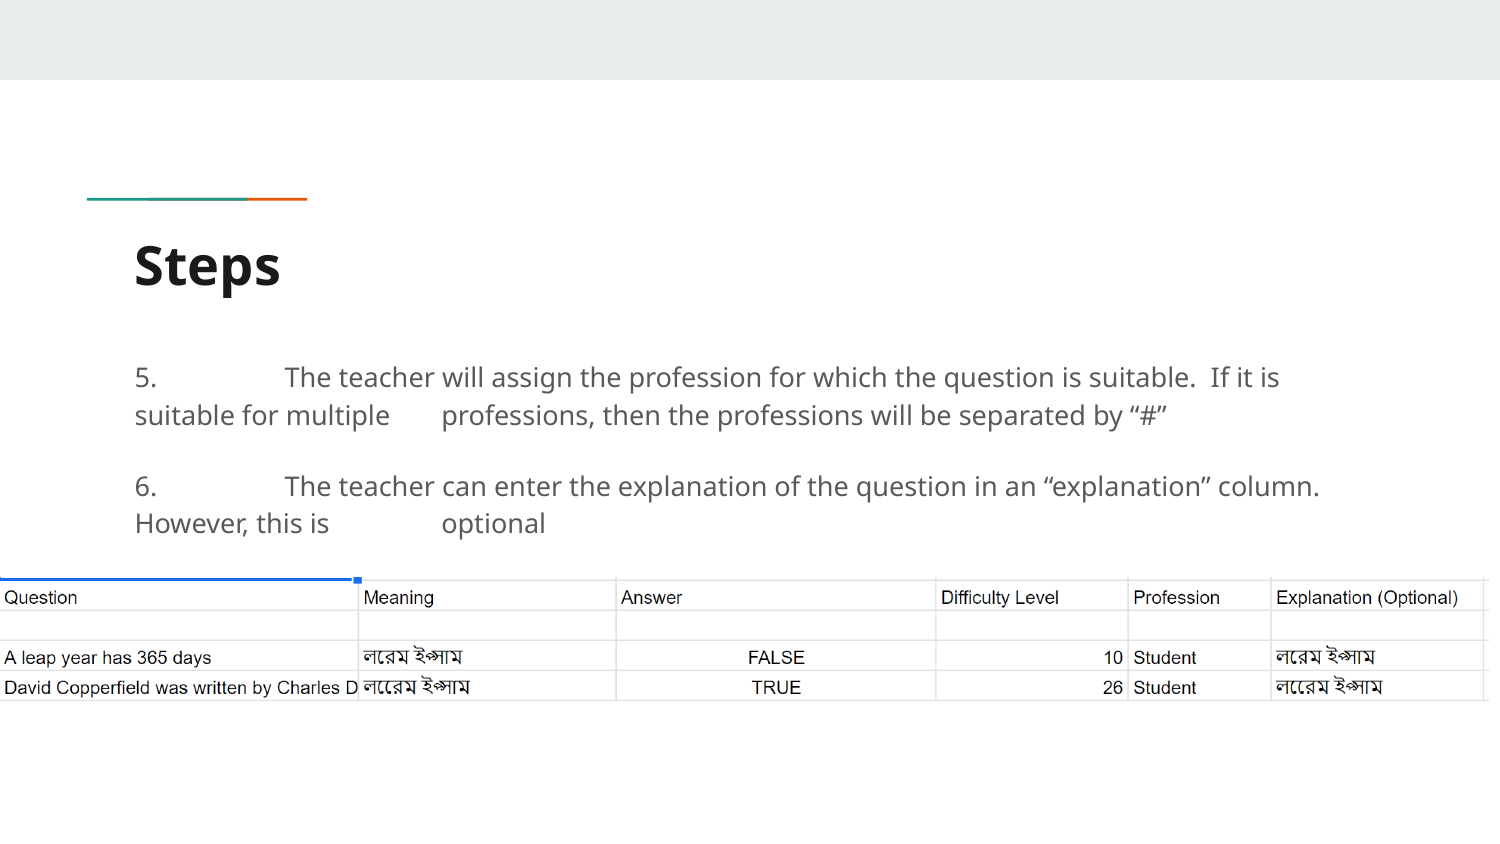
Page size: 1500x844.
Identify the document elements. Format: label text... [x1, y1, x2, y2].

picture [0, 577, 1489, 701]
list 5. The teacher will assign the profession for which the question is suitable. If it is suitable for multiple professions, then the professions will be separated by “#” 6. The teacher can enter the explanation of the question in an “explanation” column. However, this is optional [119, 341, 1381, 576]
title Steps [119, 216, 1381, 305]
